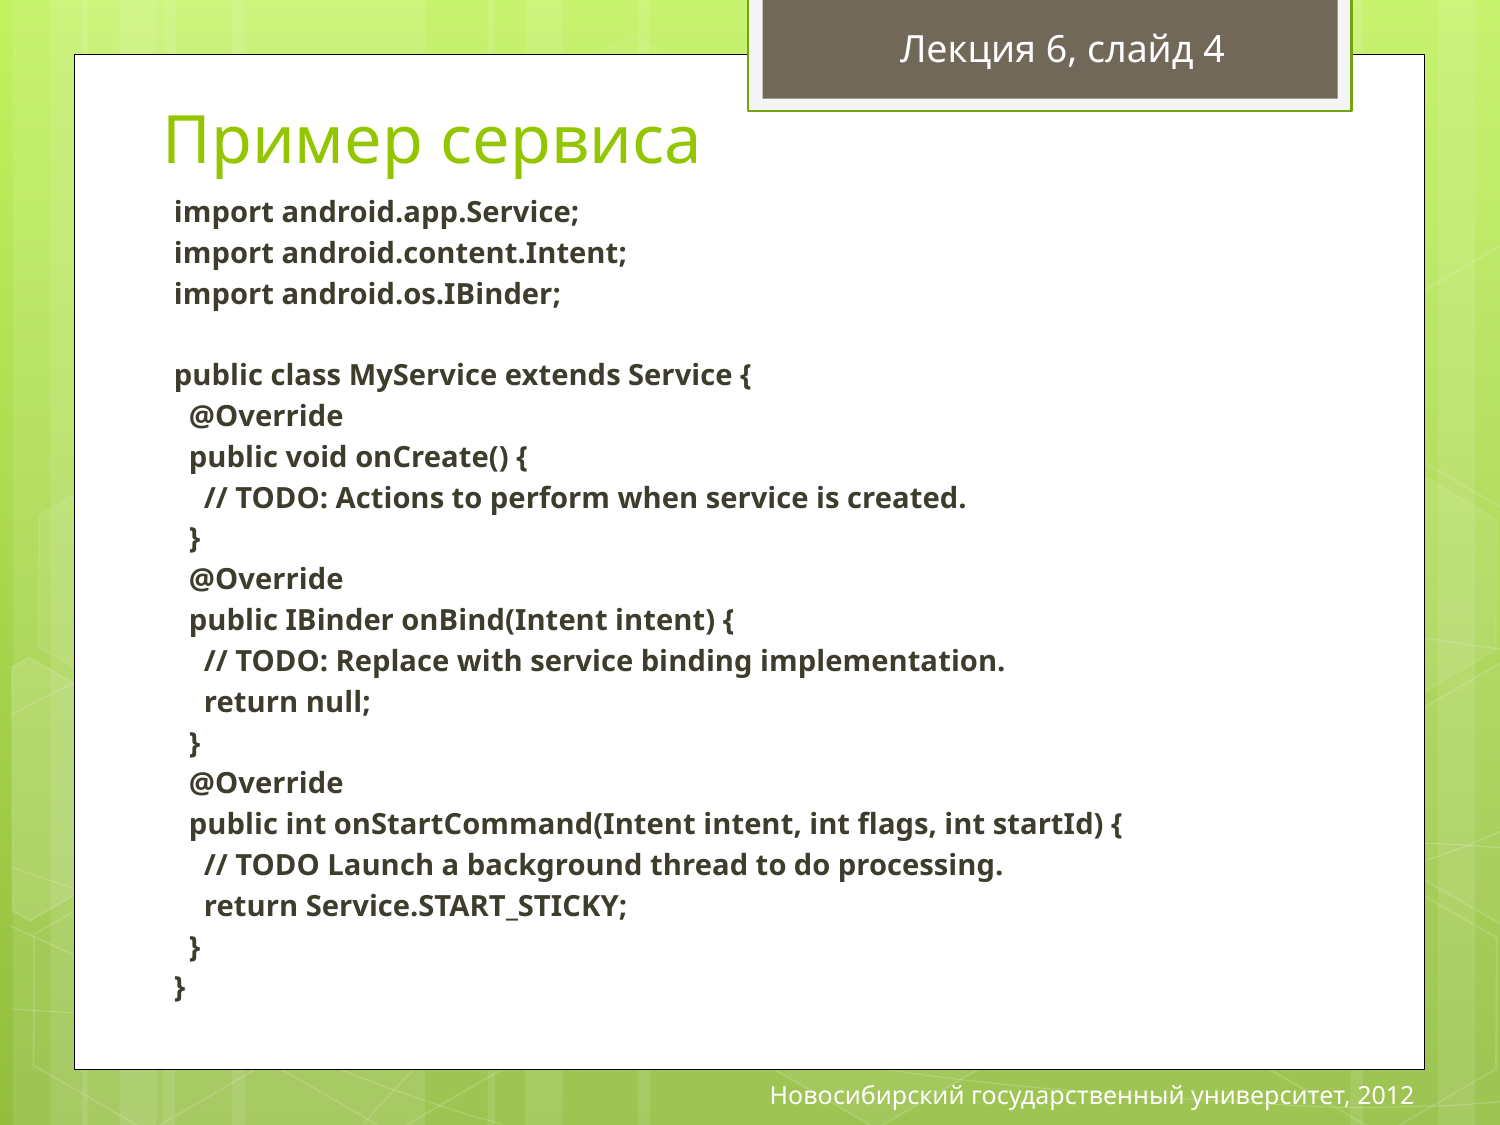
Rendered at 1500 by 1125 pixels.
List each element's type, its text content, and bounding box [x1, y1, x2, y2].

footer Новосибирский государственный университет, 2012 [466, 1065, 1431, 1125]
text_box Лекция 6, слайд 4 [885, 17, 1240, 78]
list import android.app.Service; import android.content.Intent; import android.os.IBinder; public class MyService extends Service { @Override public void onCreate() { // TODO: Actions to perform when service is created. } @Override public IBinder onBind(Intent intent) { // TODO: Replace with service binding implementation. return null; } @Override public int onStartCommand(Intent intent, int flags, int startId) { // TODO Launch a background thread to do processing. return Service.START_STICKY; } } [147, 185, 1329, 1059]
text_box Пример сервиса [147, 89, 1306, 185]
